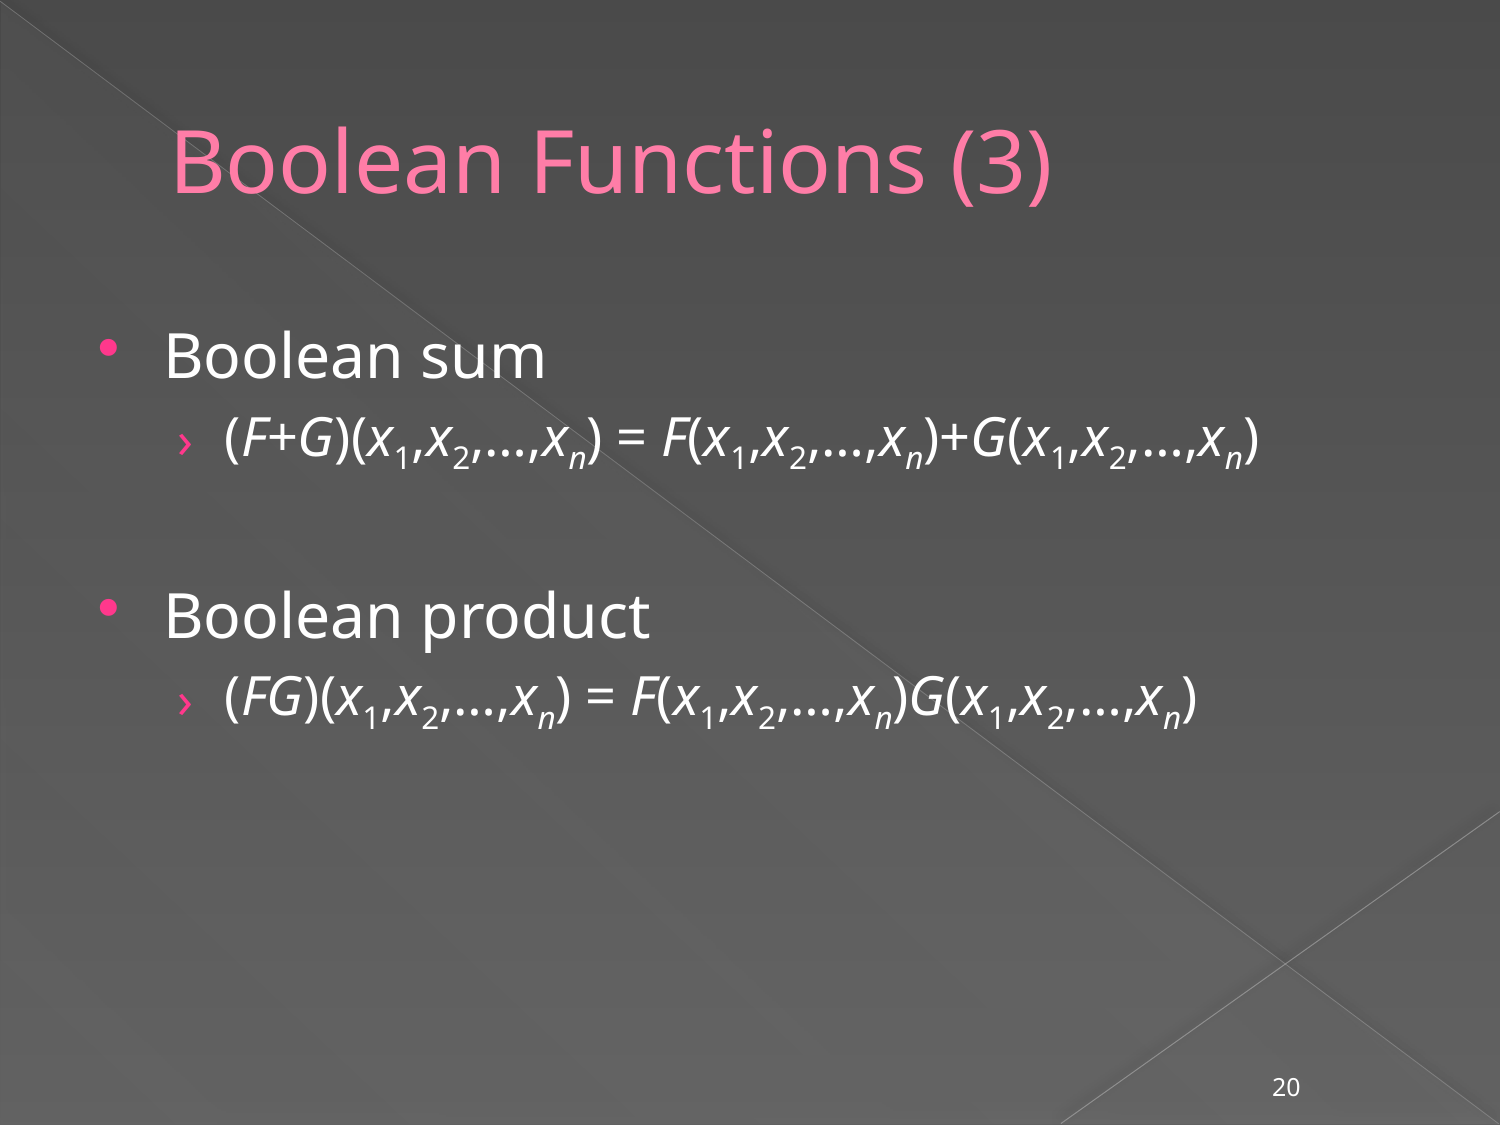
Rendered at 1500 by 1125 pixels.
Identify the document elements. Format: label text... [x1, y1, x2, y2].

slide_number 20 [1245, 1063, 1328, 1113]
list Boolean sum (F+G)(x1,x2,…,xn) = F(x1,x2,…,xn)+G(x1,x2,…,xn) Boolean product (FG)(x1,x2,…,xn) = F(x1,x2,…,xn)G(x1,x2,…,xn) [75, 308, 1425, 1059]
title Boolean Functions (3) [75, 43, 1425, 274]
